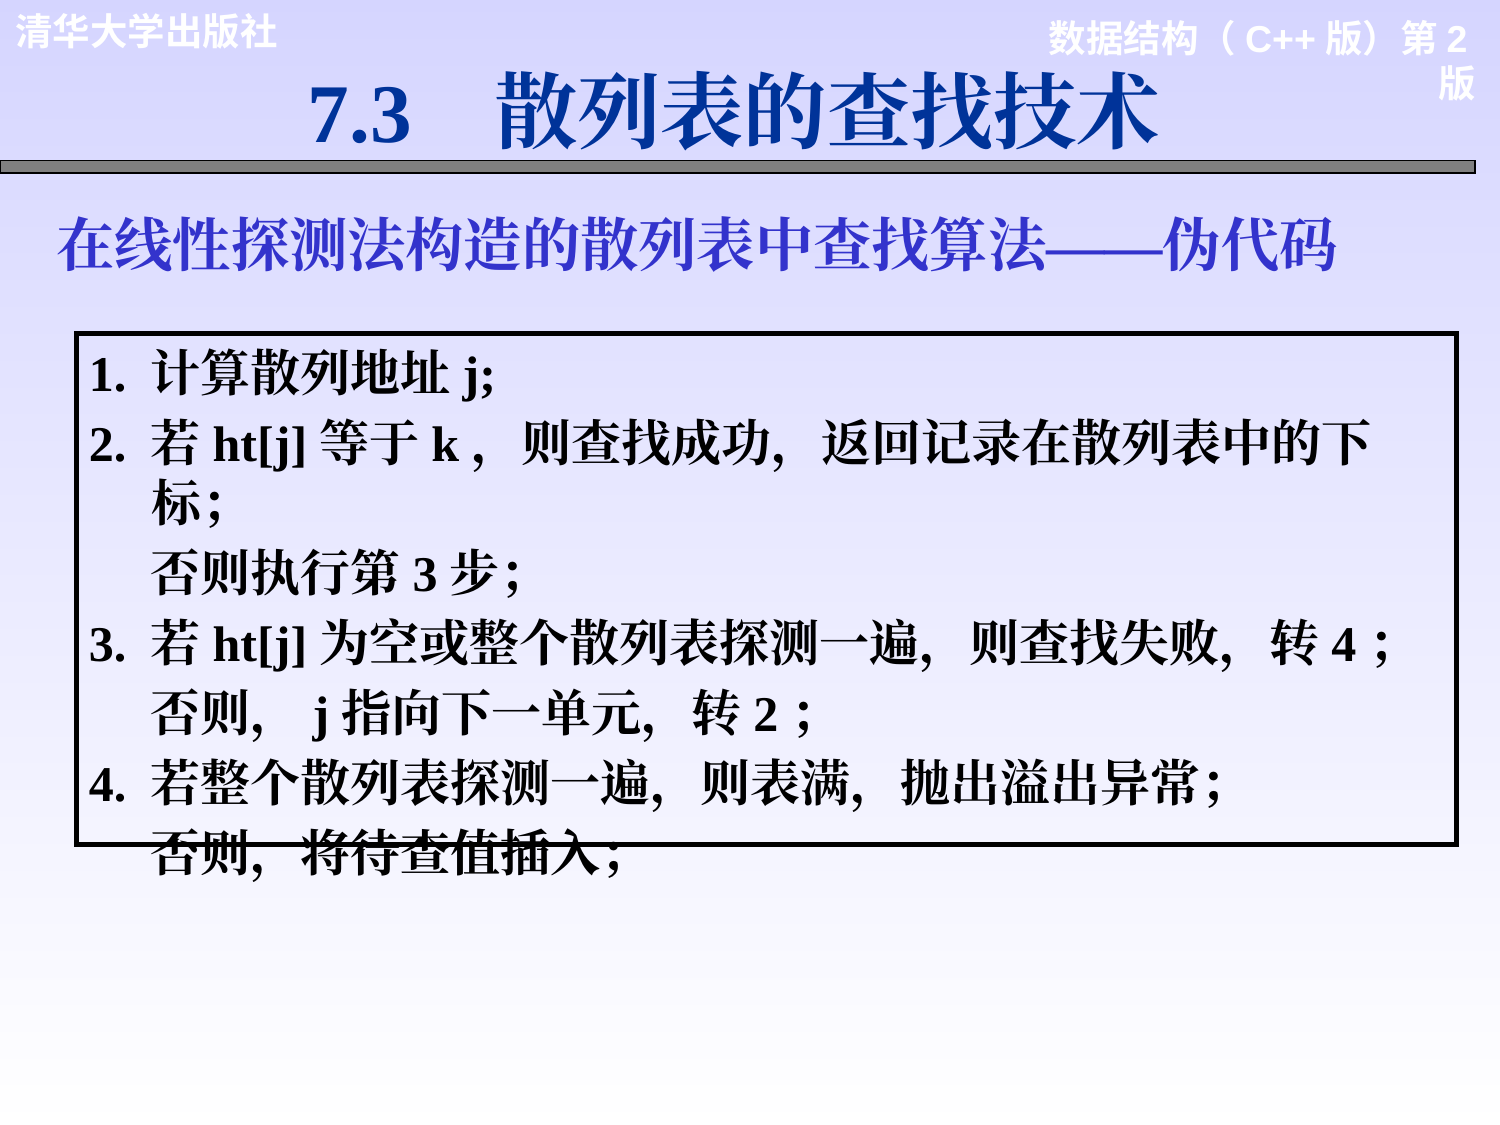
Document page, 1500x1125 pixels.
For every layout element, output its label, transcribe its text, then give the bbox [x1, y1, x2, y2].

text_box 在线性探测法构造的散列表中查找算法——伪代码 [41, 200, 1450, 286]
text_box 7.3 散列表的查找技术 [292, 53, 1194, 166]
text_box 1. 计算散列地址j; 2. 若ht[j]等于k，则查找成功，返回记录在散列表中的下标； 否则执行第3步； 3. 若ht[j]为空或整个散列表探测一遍，则查找失败，转4； 否则，j指向下一单元，转2； 4. 若整个散列表探测一遍，则表满，抛出溢出异常； 否则，将待查值插入； [76, 333, 1457, 845]
